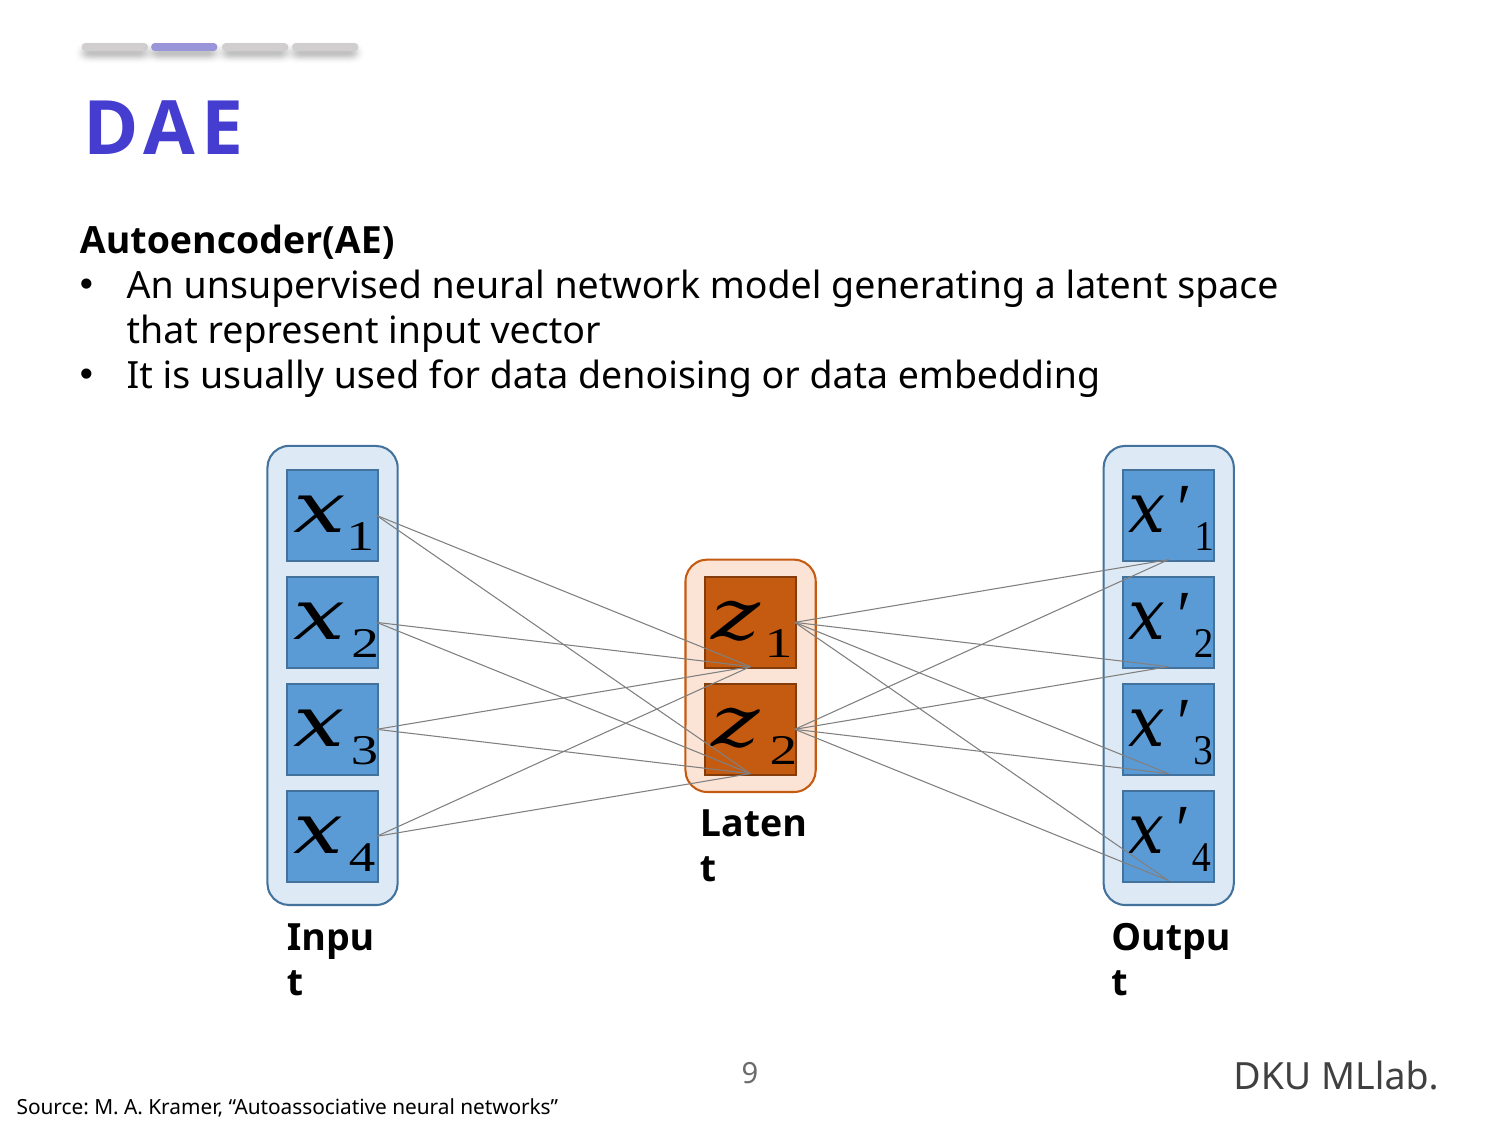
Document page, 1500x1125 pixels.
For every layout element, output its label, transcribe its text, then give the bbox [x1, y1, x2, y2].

text_box [707, 669, 727, 673]
text_box [1102, 444, 1235, 907]
text_box [707, 776, 794, 794]
text_box [707, 670, 739, 683]
text_box [266, 444, 399, 907]
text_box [794, 622, 1125, 729]
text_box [376, 729, 707, 837]
text_box [707, 558, 794, 576]
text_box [794, 515, 1125, 622]
text_box [718, 669, 794, 683]
text_box DAE [68, 72, 259, 177]
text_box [376, 515, 707, 622]
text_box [794, 730, 1125, 837]
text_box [376, 622, 707, 729]
text_box Autoencoder(AE) An unsupervised neural network model generating a latent space that represent input vector It is usually used for data denoising or data embedding [64, 208, 1334, 404]
text_box Source: M. A. Kramer, “Autoassociative neural networks” [1, 1085, 1500, 1125]
